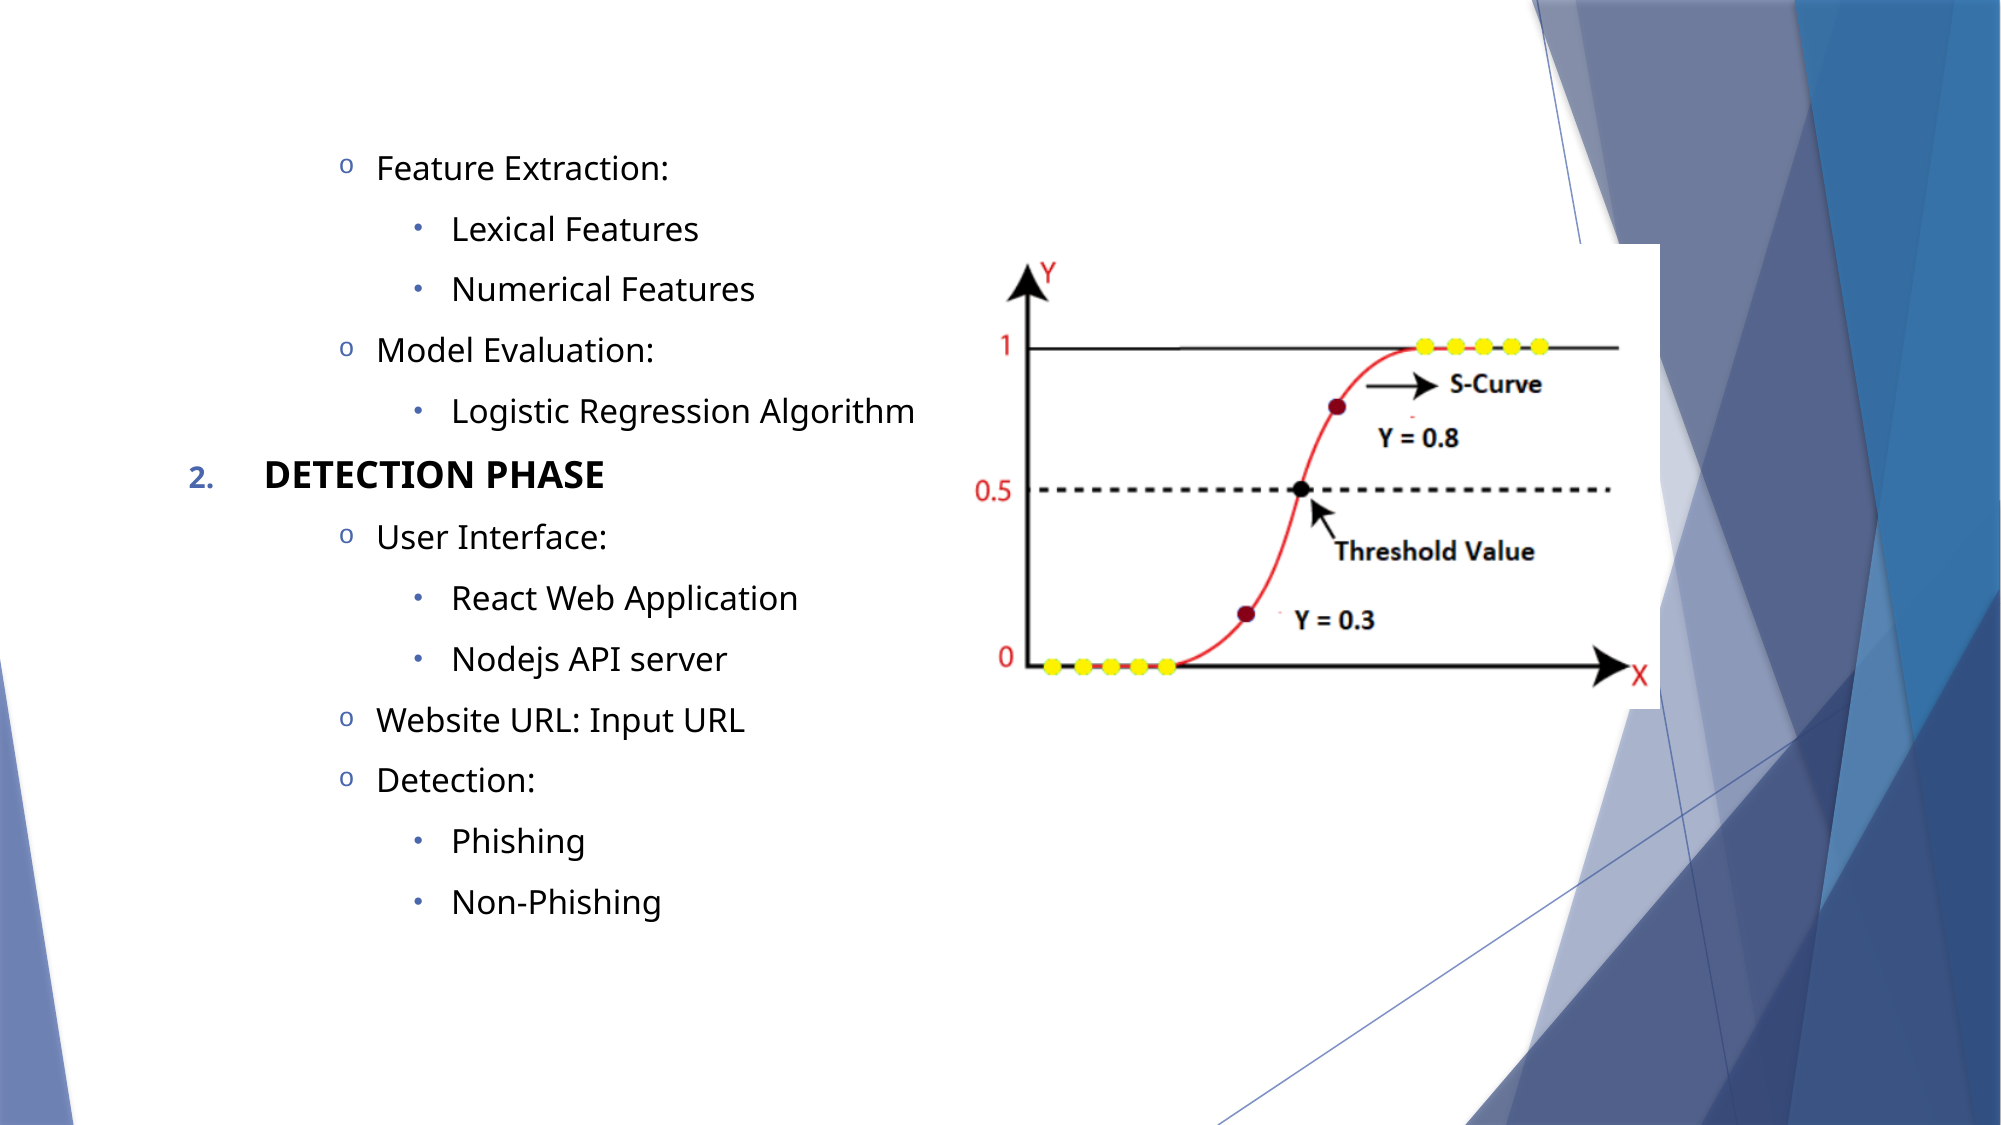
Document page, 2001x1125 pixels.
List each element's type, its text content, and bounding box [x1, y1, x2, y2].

picture [969, 243, 1661, 709]
list Feature Extraction: Lexical Features Numerical Features Model Evaluation: Logistic Regression Algorithm DETECTION PHASE User Interface: React Web Application Nodejs API server Website URL: Input URL Detection: Phishing Non-Phishing [98, 139, 935, 1035]
